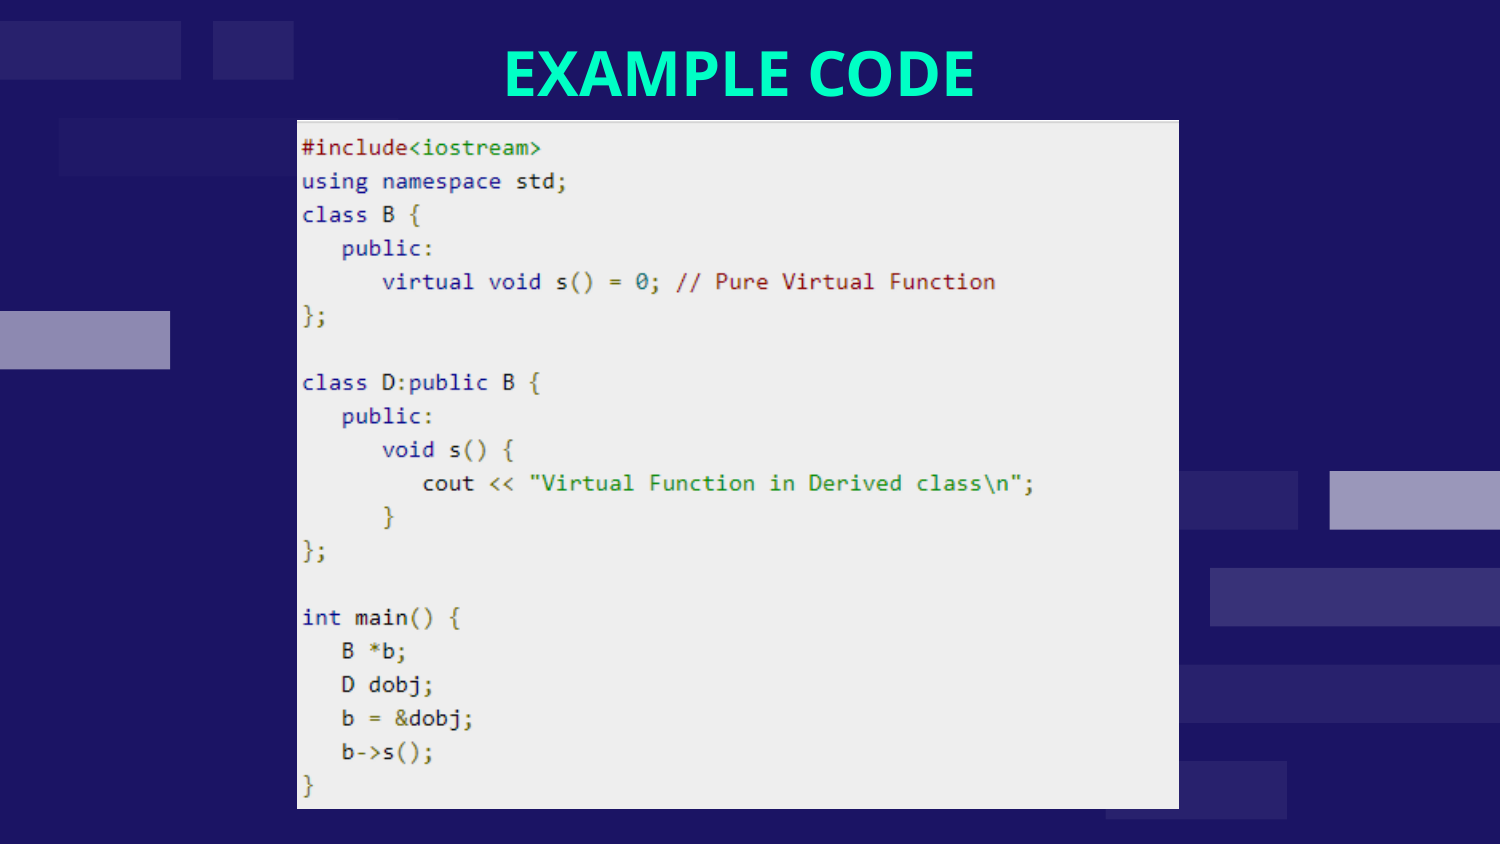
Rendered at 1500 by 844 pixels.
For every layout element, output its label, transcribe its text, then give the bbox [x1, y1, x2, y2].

title EXAMPLE CODE [199, 18, 1281, 129]
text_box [1105, 470, 1500, 820]
picture [297, 120, 1179, 810]
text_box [0, 20, 399, 370]
